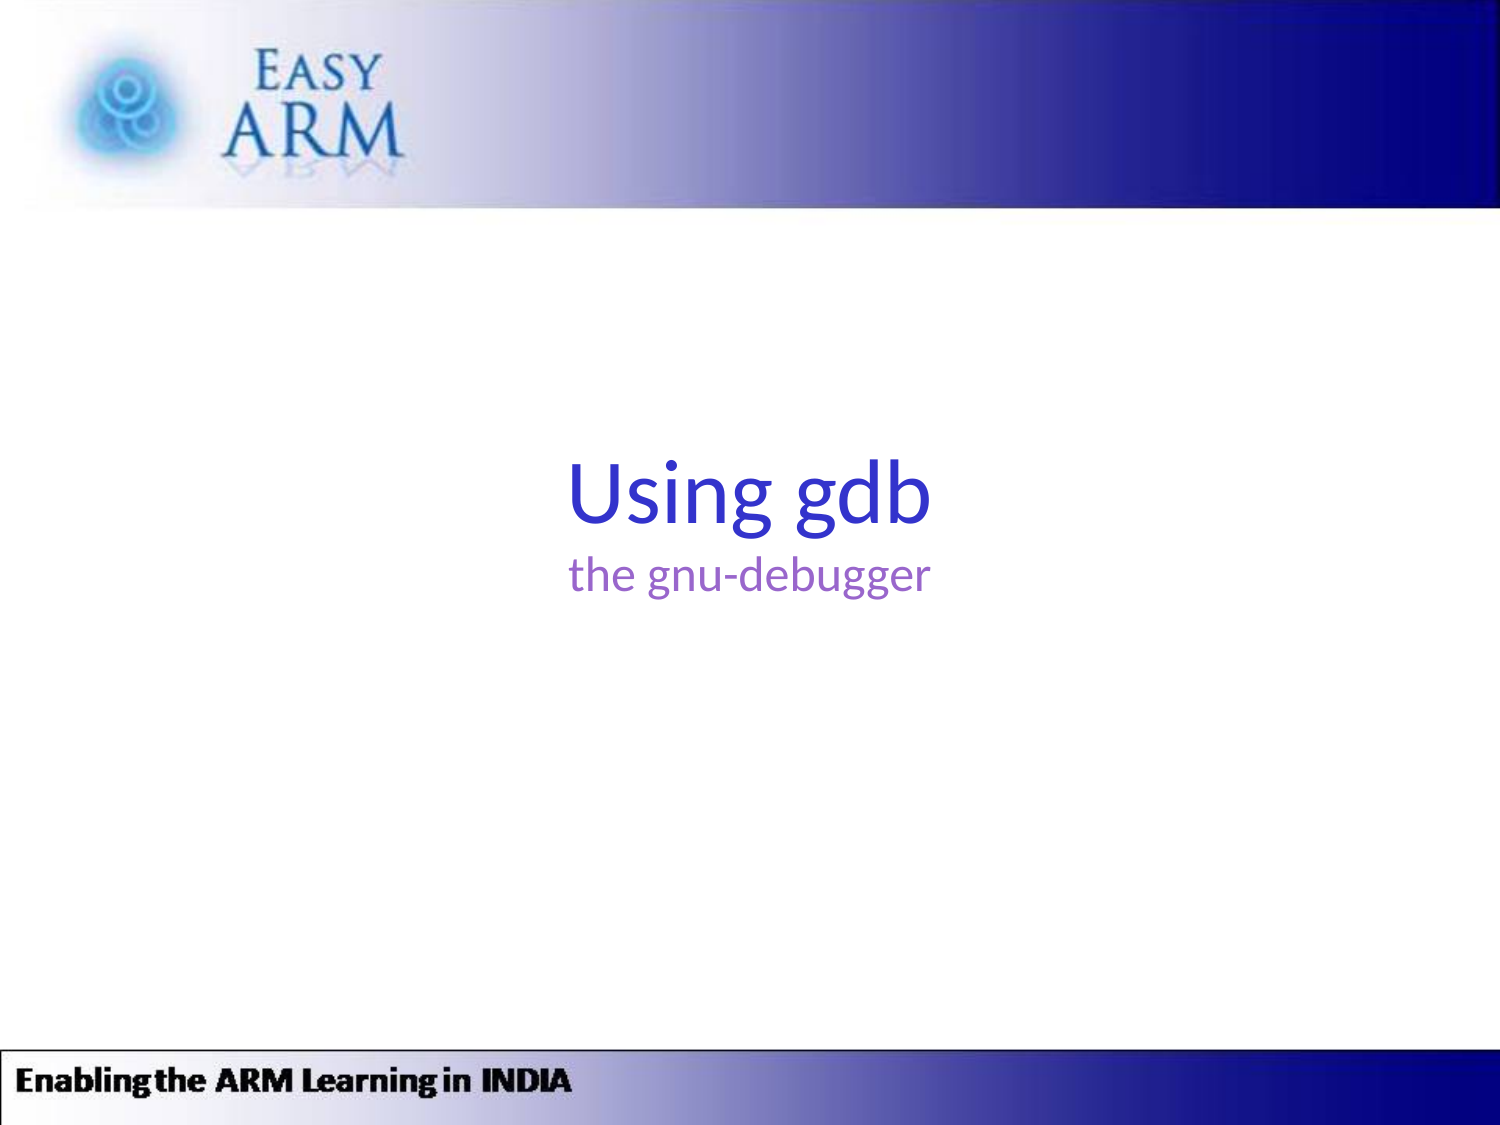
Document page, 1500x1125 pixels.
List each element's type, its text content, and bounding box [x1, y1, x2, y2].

picture [0, 0, 1500, 1125]
title Using gdb the gnu-debugger [112, 396, 1388, 638]
